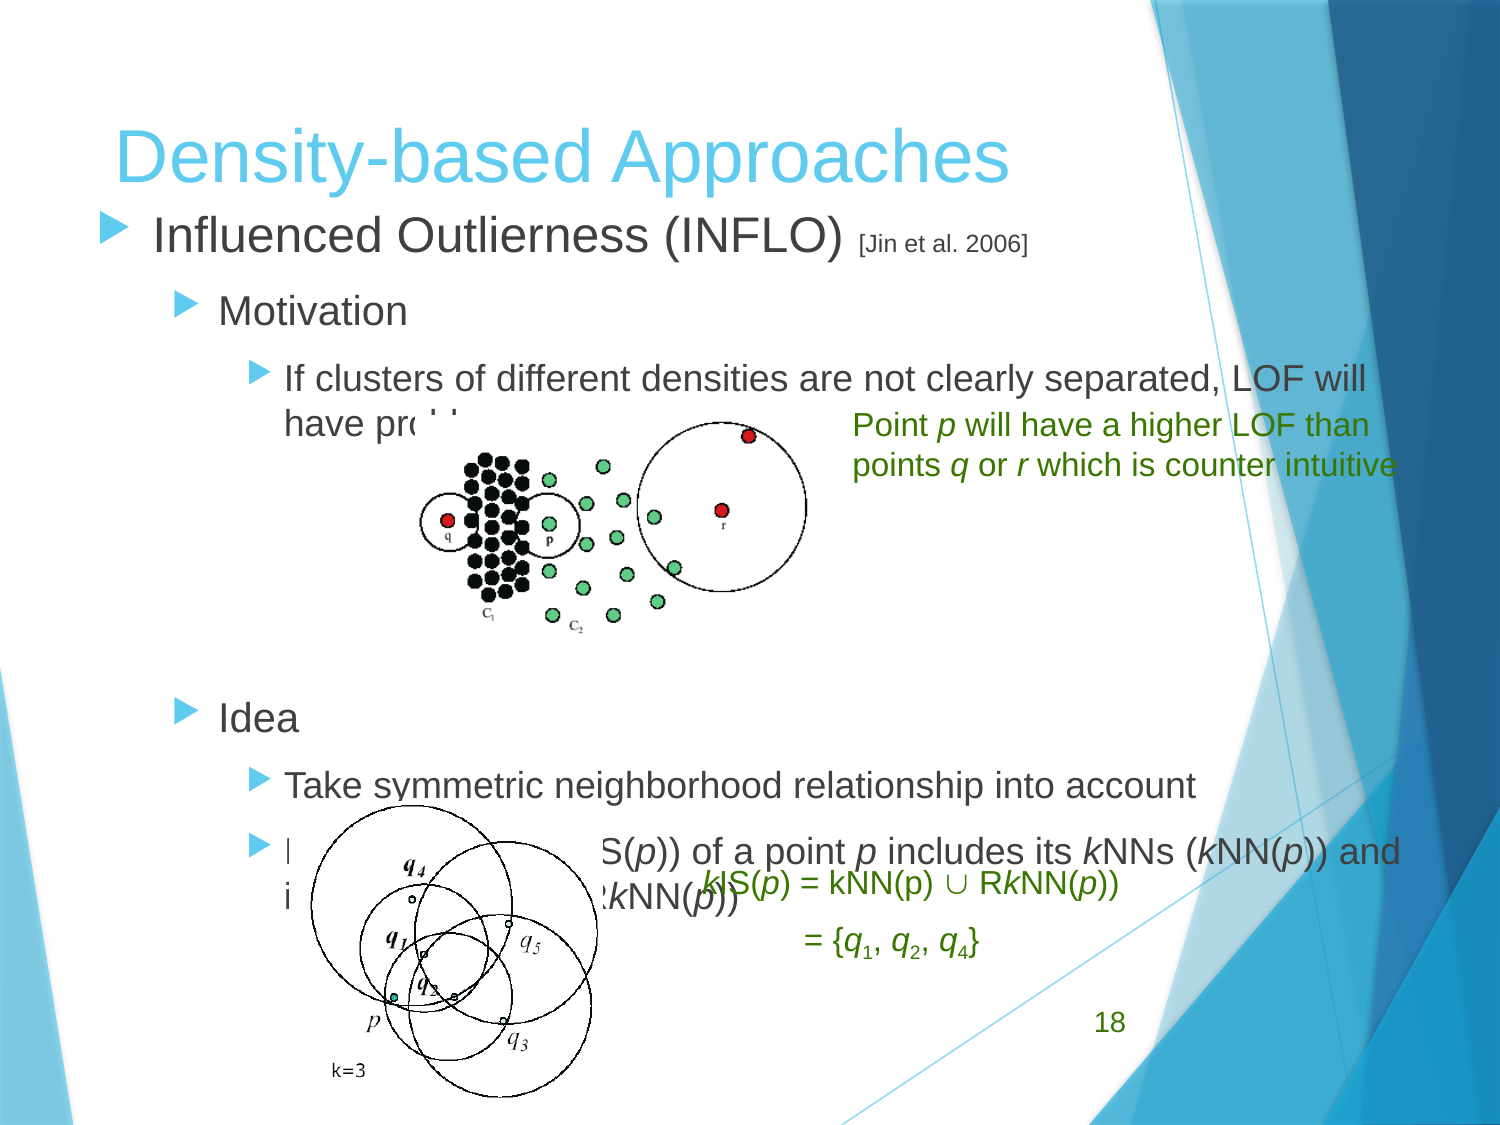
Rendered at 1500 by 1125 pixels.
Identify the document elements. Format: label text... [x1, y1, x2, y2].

list Influenced Outlierness (INFLO) [Jin et al. 2006] Motivation If clusters of different densities are not clearly separated, LOF will have problems Idea Take symmetric neighborhood relationship into account Influence space (kIS(p)) of a point p includes its kNNs (kNN(p)) and its reverse kNNs (RkNN(p)) [81, 195, 1432, 938]
slide_number 18 [1057, 991, 1142, 1051]
text_box kIS(p) = kNN(p)  RkNN(p)) = {q1, q2, q4} [687, 853, 1138, 971]
title Density-based Approaches [99, 99, 1142, 195]
picture [289, 801, 603, 1104]
picture [415, 414, 813, 640]
text_box Point p will have a higher LOF than points q or r which is counter intuitive [837, 395, 1438, 491]
